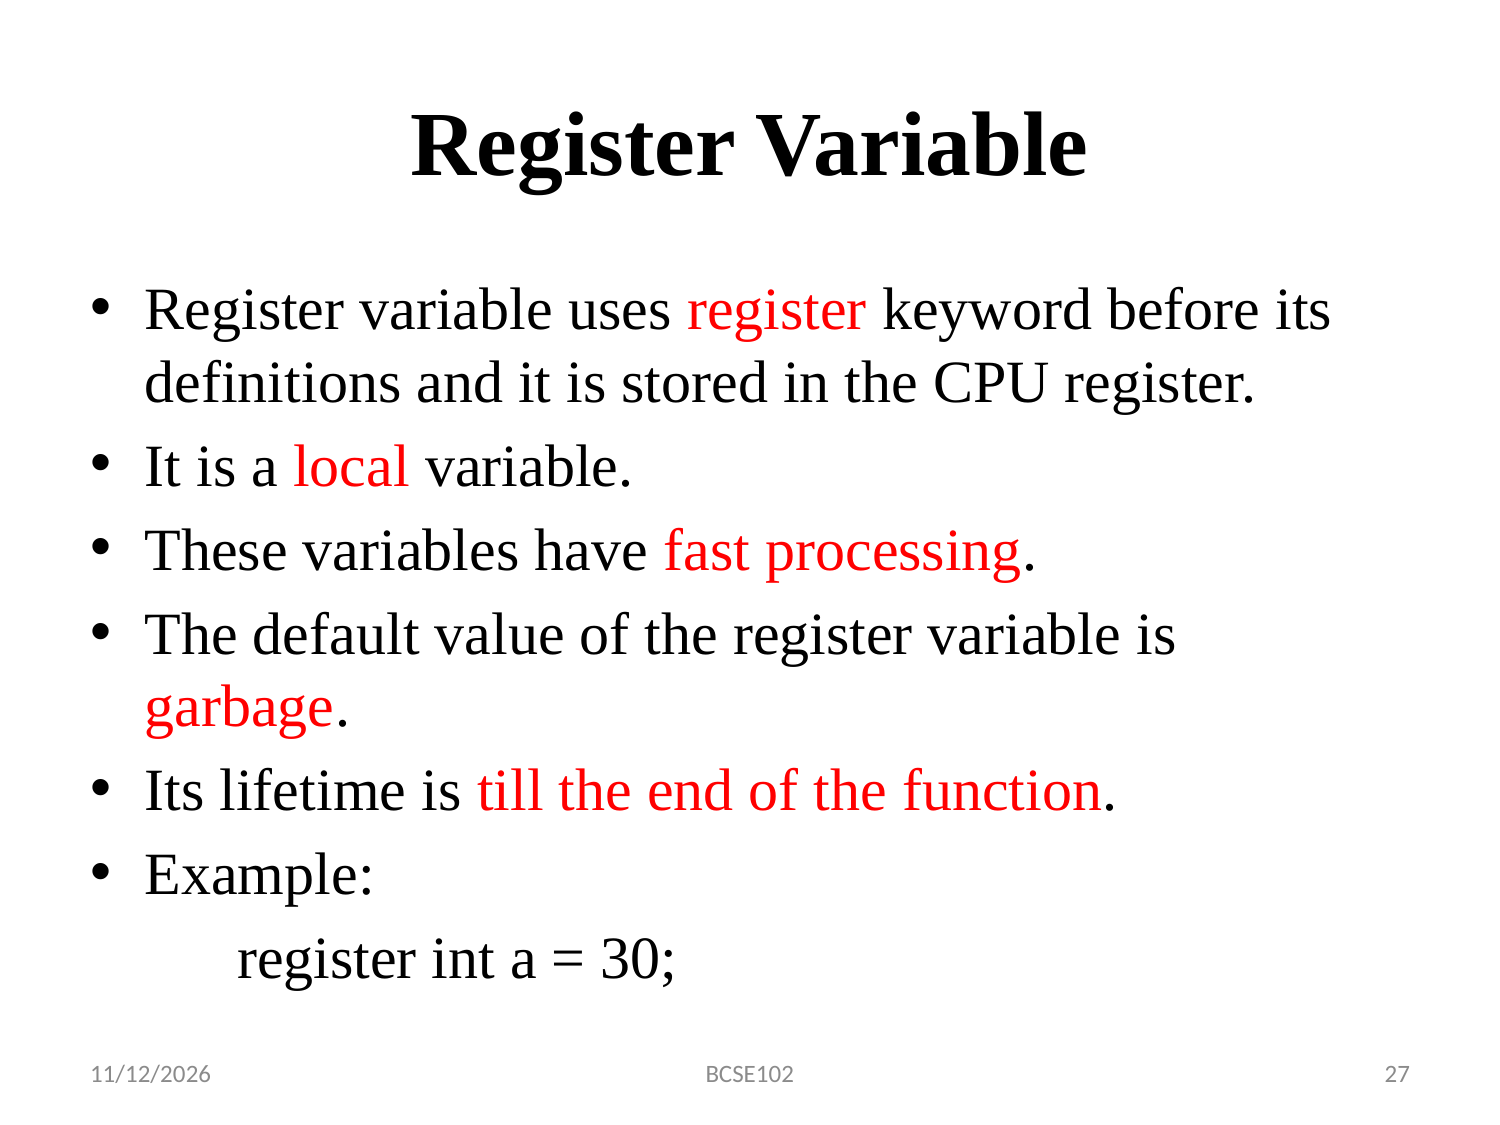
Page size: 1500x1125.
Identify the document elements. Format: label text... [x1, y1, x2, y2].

slide_number 27 [1074, 1042, 1425, 1103]
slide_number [75, 1042, 425, 1103]
title Register Variable [75, 45, 1425, 233]
footer BCSE102 [512, 1042, 988, 1103]
list Register variable uses register keyword before its definitions and it is stored in the CPU register. It is a local variable. These variables have fast processing. The default value of the register variable is garbage. Its lifetime is till the end of the function. Example: register int a = 30; [75, 262, 1425, 1005]
